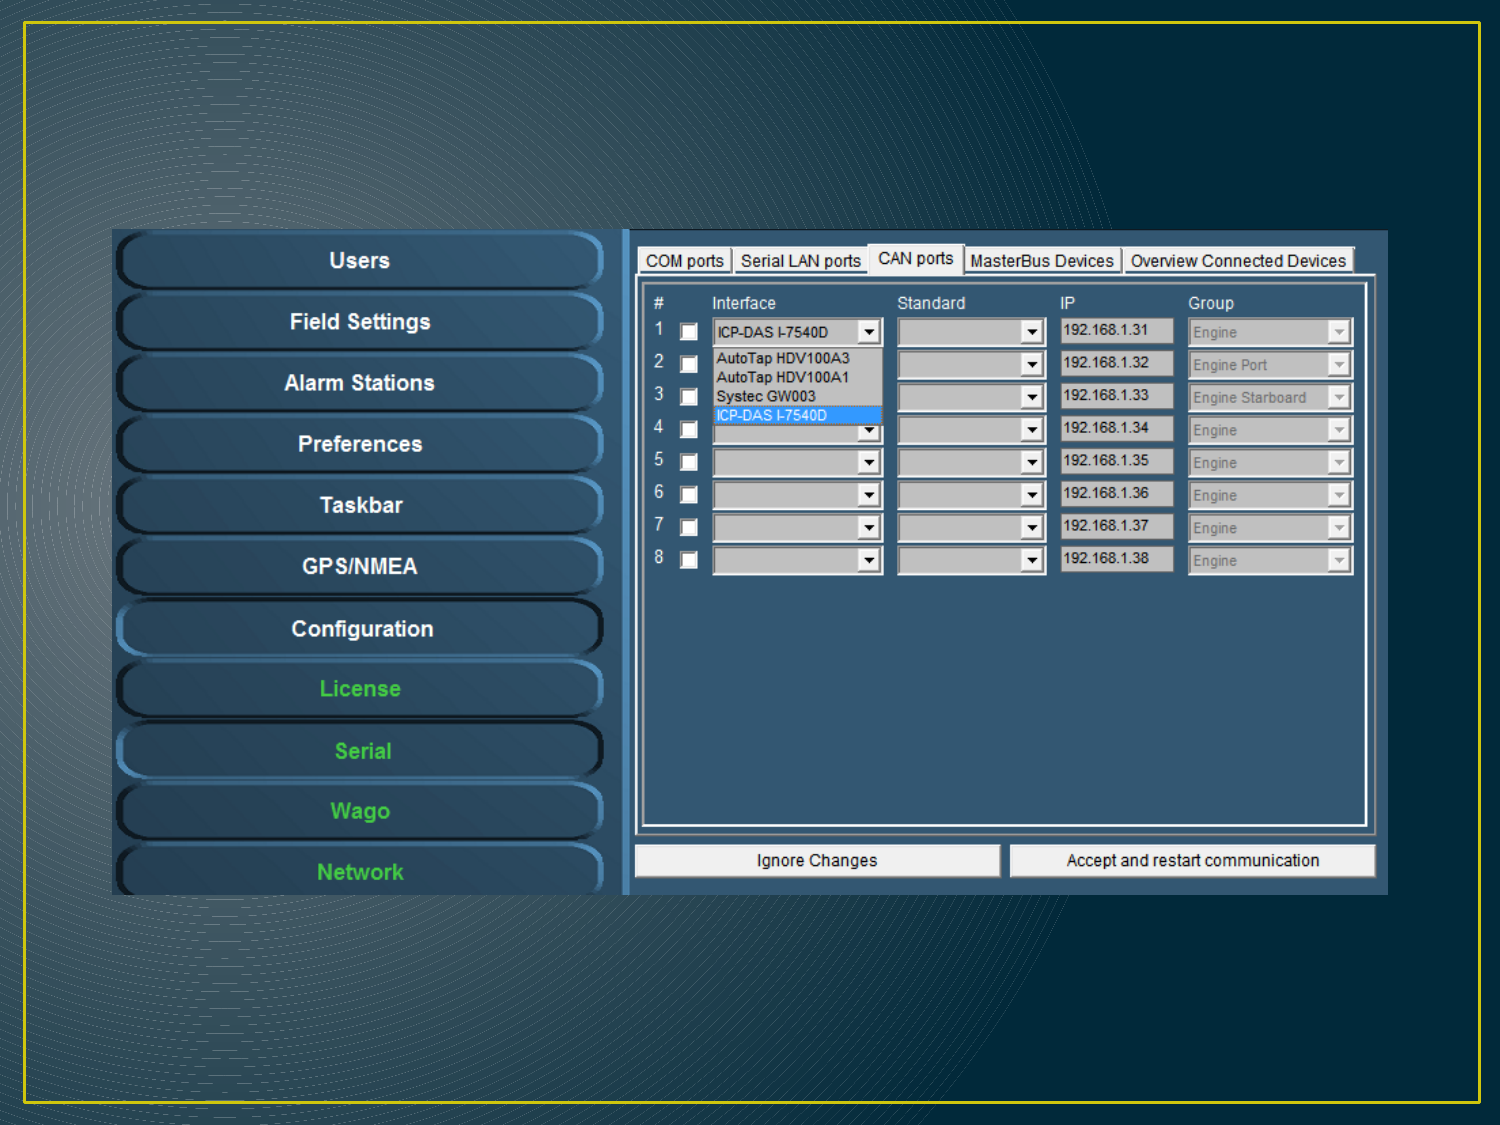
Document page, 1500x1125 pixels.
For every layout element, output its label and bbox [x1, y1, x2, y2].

picture [112, 223, 1387, 896]
picture [1026, 901, 1037, 909]
